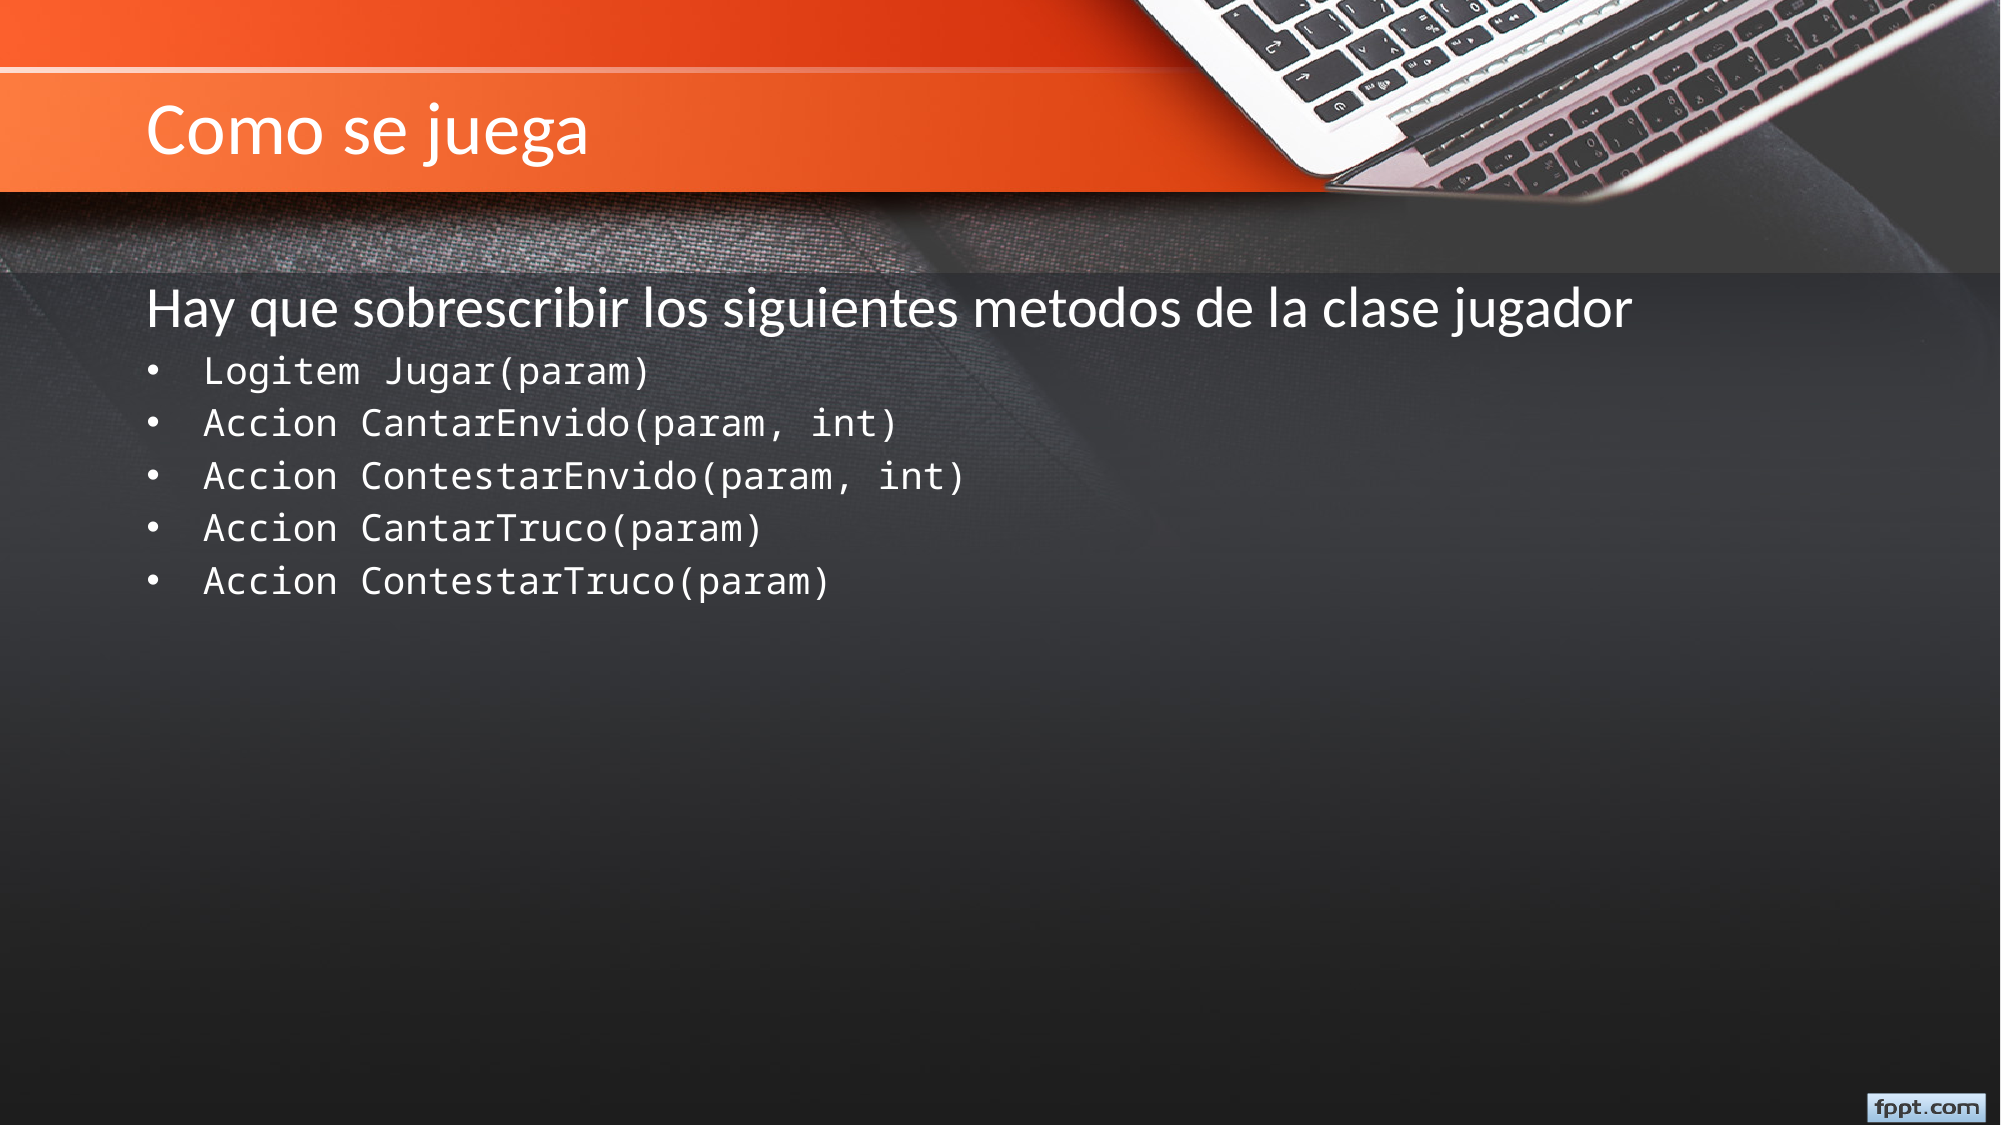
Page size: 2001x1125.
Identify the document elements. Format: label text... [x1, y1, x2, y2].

picture [0, 0, 2001, 1125]
list Hay que sobrescribir los siguientes metodos de la clase jugador Logitem Jugar(param) Accion CantarEnvido(param, int) Accion ContestarEnvido(param, int) Accion CantarTruco(param) Accion ContestarTruco(param) [131, 261, 1900, 1039]
title Como se juega [131, 61, 1902, 187]
